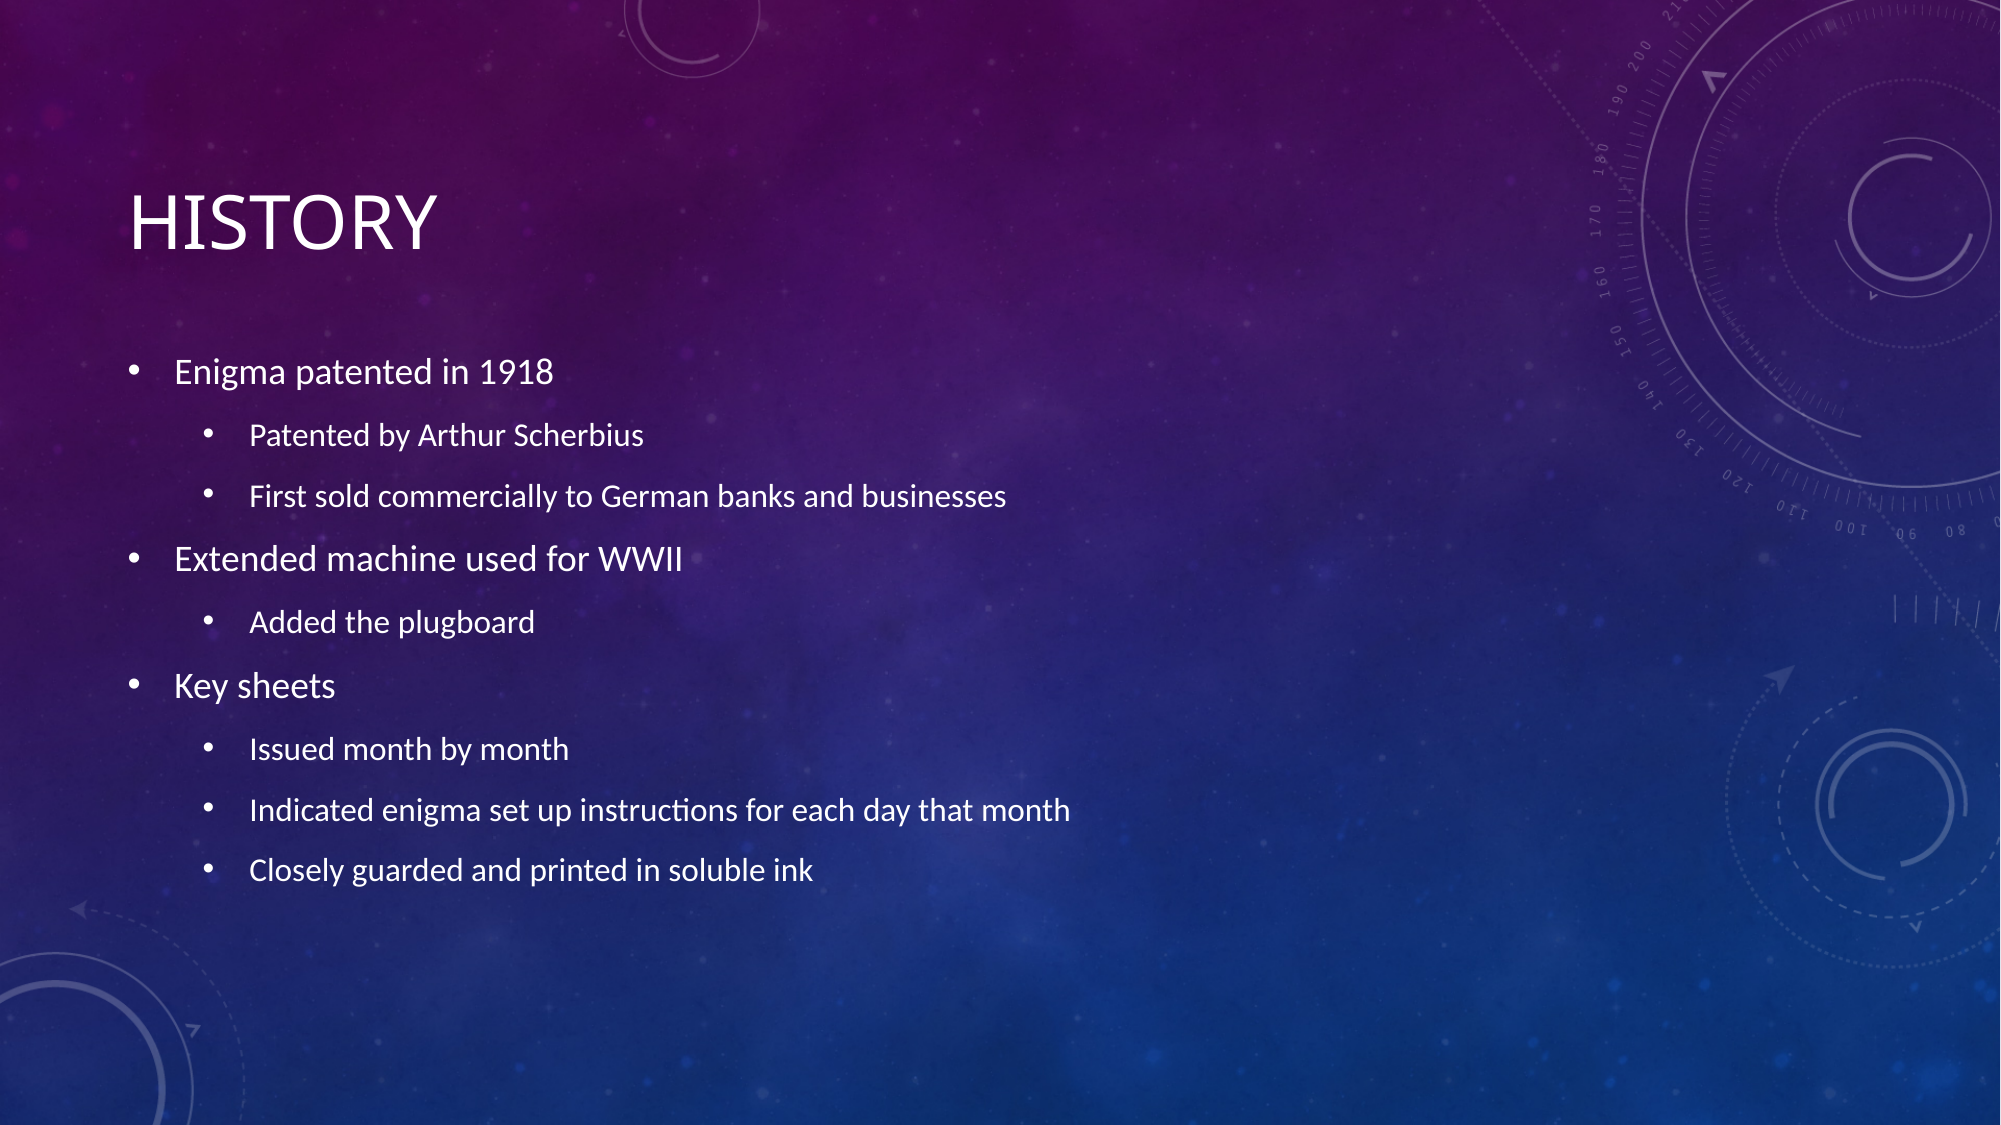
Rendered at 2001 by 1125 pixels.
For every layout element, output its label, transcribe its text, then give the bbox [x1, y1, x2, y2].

title History [112, 99, 1775, 339]
list Enigma patented in 1918 Patented by Arthur Scherbius First sold commercially to German banks and businesses Extended machine used for WWII Added the plugboard Key sheets Issued month by month Indicated enigma set up instructions for each day that month Closely guarded and printed in soluble ink [112, 351, 1775, 950]
picture [0, 0, 2001, 1125]
